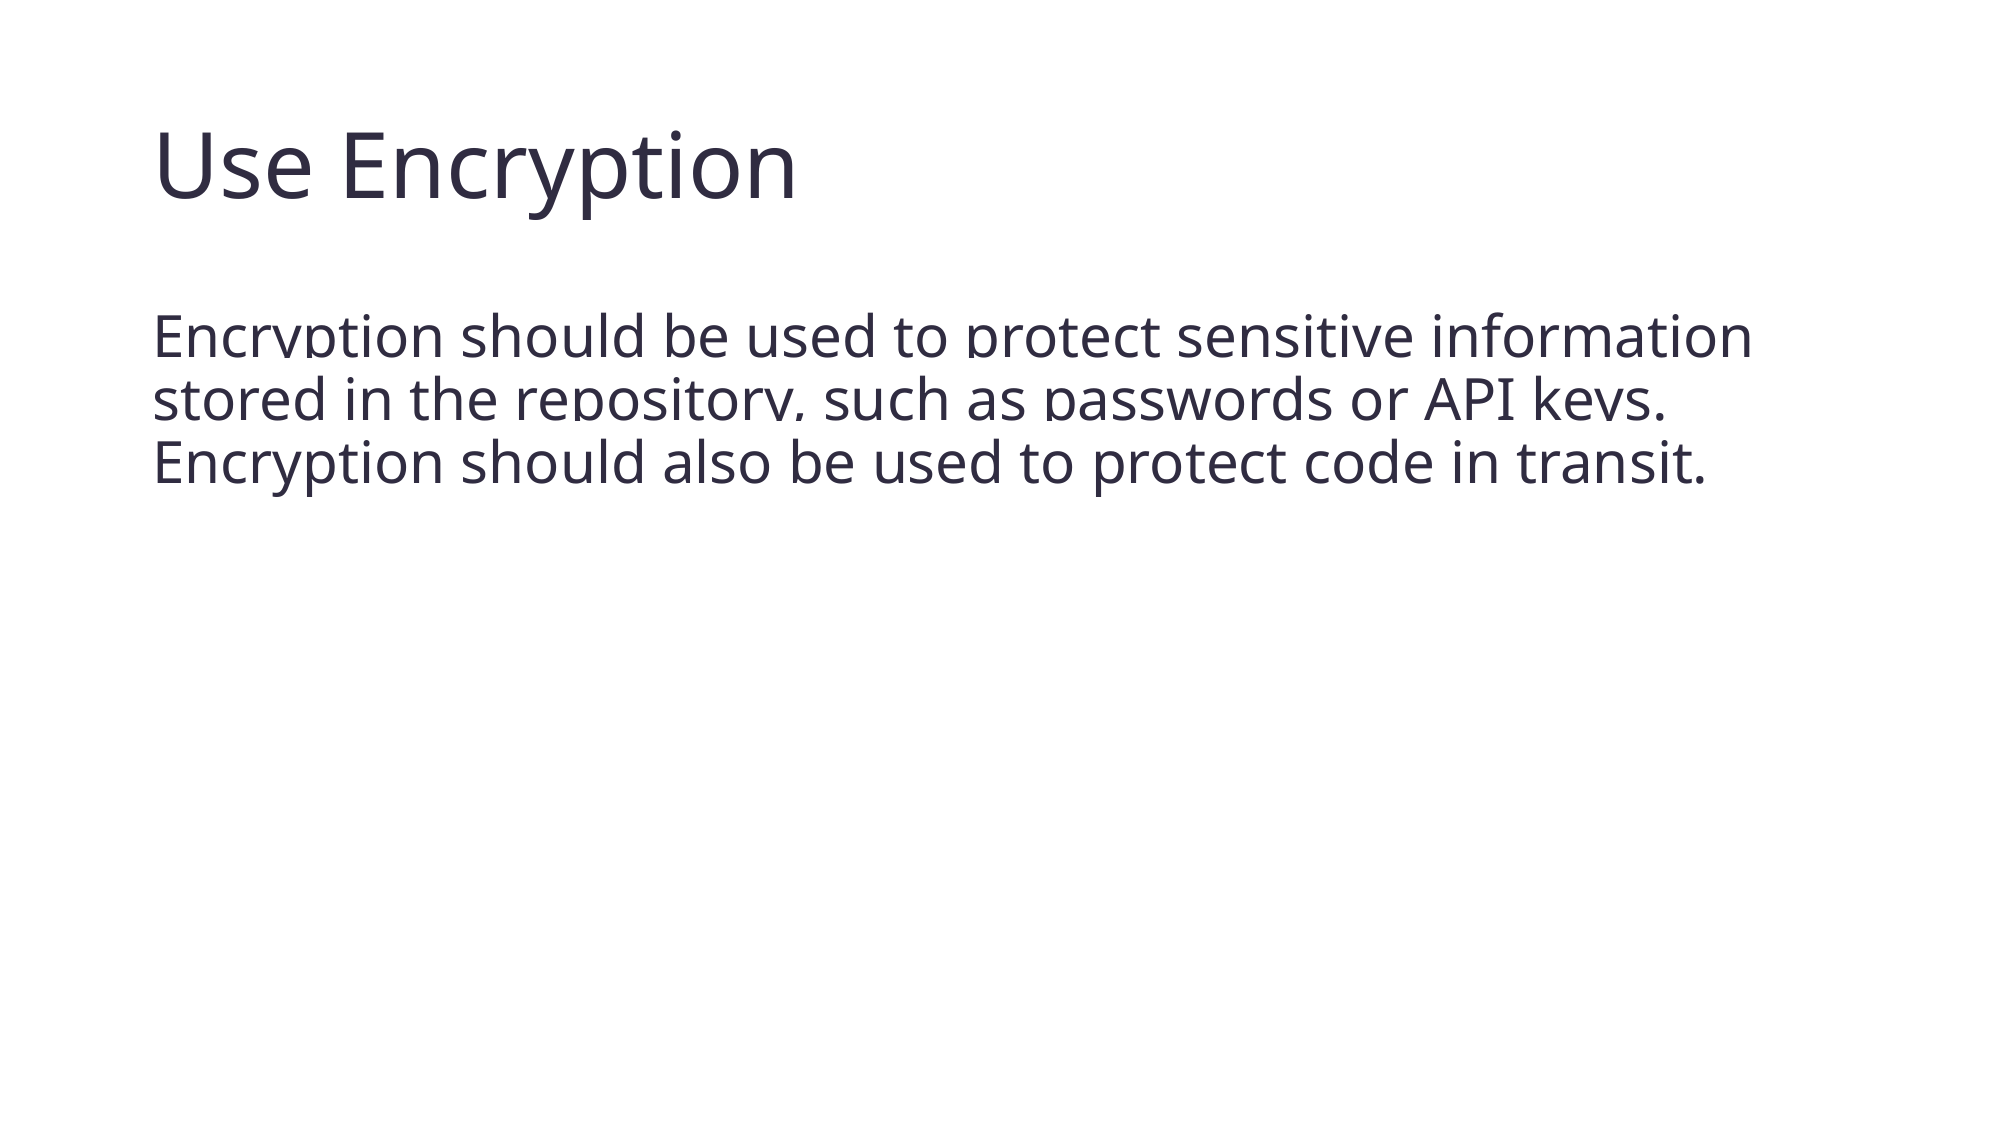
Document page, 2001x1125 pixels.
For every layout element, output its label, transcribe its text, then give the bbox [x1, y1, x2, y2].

list Encryption should be used to protect sensitive information stored in the repository, such as passwords or API keys. Encryption should also be used to protect code in transit. [137, 299, 1863, 1014]
title Use Encryption [137, 59, 1863, 278]
